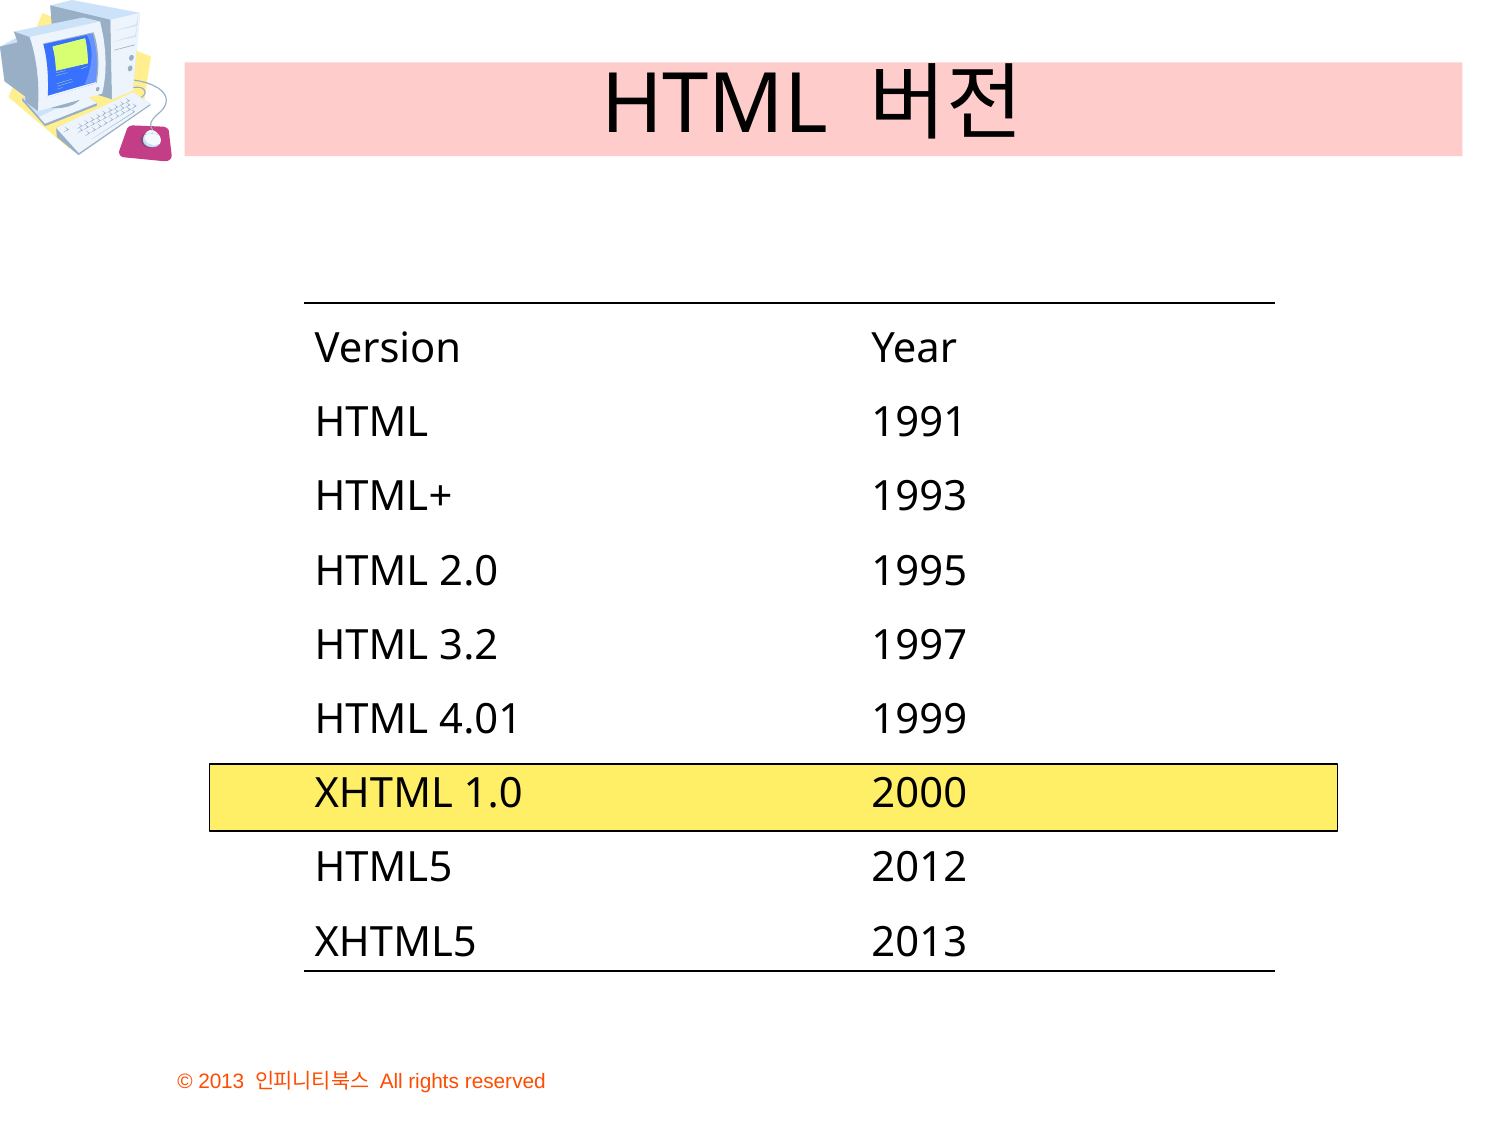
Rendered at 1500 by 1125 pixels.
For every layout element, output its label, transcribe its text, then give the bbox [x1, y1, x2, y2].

table_cell XHTML5 [304, 897, 861, 970]
title HTML 버전 [184, 62, 1463, 157]
table_cell 1997 [861, 600, 1275, 674]
table_cell HTML+ [304, 452, 861, 526]
table_cell 2012 [861, 823, 1275, 897]
table_cell 2000 [861, 749, 1275, 823]
table_header Year [861, 304, 1275, 377]
text_box [209, 763, 304, 832]
table_cell HTML 4.01 [304, 674, 861, 749]
table_cell HTML [304, 377, 861, 452]
table_cell HTML5 [304, 823, 861, 897]
table_cell 1993 [861, 452, 1275, 526]
table_cell 1995 [861, 526, 1275, 600]
table_cell HTML 2.0 [304, 526, 861, 600]
table_cell 1999 [861, 674, 1275, 749]
table_cell 1991 [861, 377, 1275, 452]
table_cell HTML 3.2 [304, 600, 861, 674]
table_cell 2013 [861, 897, 1275, 970]
text_box [1275, 763, 1338, 832]
table_cell XHTML 1.0 [304, 749, 861, 823]
table_header Version [304, 304, 861, 377]
